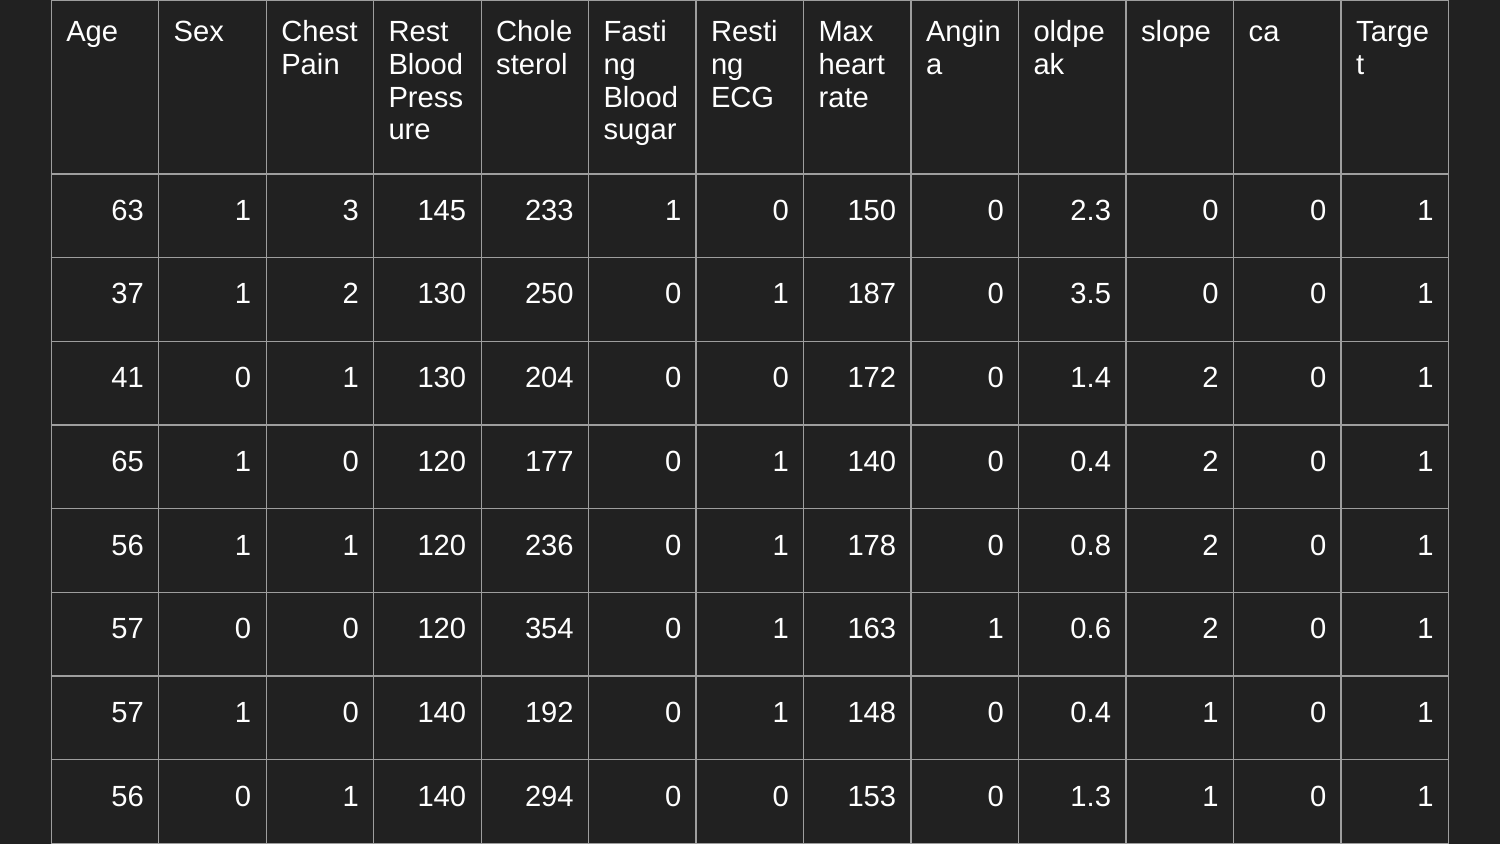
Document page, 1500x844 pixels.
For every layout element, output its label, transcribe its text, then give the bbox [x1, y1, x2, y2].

table_cell 1 [1342, 677, 1448, 759]
table_header Resting ECG [697, 1, 803, 173]
table_cell 0 [697, 175, 803, 257]
table_cell 0 [1234, 258, 1340, 341]
table_header slope [1127, 1, 1233, 173]
table_cell 2 [1127, 509, 1233, 592]
table_cell 354 [482, 593, 588, 675]
table_cell 140 [374, 677, 481, 759]
table_cell 172 [804, 342, 910, 424]
table_cell 1 [1342, 258, 1448, 341]
table_cell 1 [1342, 760, 1448, 843]
table_cell 0 [1127, 258, 1233, 341]
table_cell 0 [589, 760, 695, 843]
table_cell 1 [159, 426, 266, 508]
table_cell 1 [697, 426, 803, 508]
table_cell 57 [52, 677, 158, 759]
table_cell 1 [267, 760, 373, 843]
table_cell 120 [374, 426, 481, 508]
table_cell 0 [267, 593, 373, 675]
table_cell 0 [912, 677, 1018, 759]
table_cell 1 [697, 258, 803, 341]
table_cell 140 [374, 760, 481, 843]
table_header Cholesterol [482, 1, 588, 173]
table_cell 1 [589, 175, 695, 257]
table_cell 1 [159, 175, 266, 257]
table_header Fasting Blood sugar [589, 1, 695, 173]
table_cell 2.3 [1019, 175, 1125, 257]
table_cell 140 [804, 426, 910, 508]
table_cell 2 [267, 258, 373, 341]
table_cell 0 [589, 509, 695, 592]
table_cell 1 [267, 342, 373, 424]
table_cell 150 [804, 175, 910, 257]
table_cell 0 [1234, 677, 1340, 759]
table_cell 148 [804, 677, 910, 759]
table_header Chest Pain [267, 1, 373, 173]
table_header oldpeak [1019, 1, 1125, 173]
table_cell 0 [912, 258, 1018, 341]
table_cell 250 [482, 258, 588, 341]
table_cell 0 [589, 593, 695, 675]
table_cell 41 [52, 342, 158, 424]
table_cell 63 [52, 175, 158, 257]
table_header Rest Blood Pressure [374, 1, 481, 173]
table_cell 145 [374, 175, 481, 257]
table_cell 1 [1342, 342, 1448, 424]
table_cell 37 [52, 258, 158, 341]
table_cell 0.4 [1019, 426, 1125, 508]
table_cell 0 [912, 175, 1018, 257]
table_cell 1.4 [1019, 342, 1125, 424]
table_cell 294 [482, 760, 588, 843]
table_cell 0 [589, 677, 695, 759]
table_cell 204 [482, 342, 588, 424]
table_header ca [1234, 1, 1340, 173]
table_cell 0 [1234, 426, 1340, 508]
table_cell 192 [482, 677, 588, 759]
table_cell 1 [1127, 677, 1233, 759]
table_cell 163 [804, 593, 910, 675]
table_cell 1 [159, 509, 266, 592]
table_cell 1 [1342, 175, 1448, 257]
table_cell 0 [589, 258, 695, 341]
table_cell 236 [482, 509, 588, 592]
table_cell 120 [374, 509, 481, 592]
table_header Target [1342, 1, 1448, 173]
table_cell 0 [1234, 760, 1340, 843]
table_cell 153 [804, 760, 910, 843]
table_cell 178 [804, 509, 910, 592]
table_cell 1 [1342, 509, 1448, 592]
table_cell 0.6 [1019, 593, 1125, 675]
table_cell 130 [374, 342, 481, 424]
table_cell 130 [374, 258, 481, 341]
table_cell 0 [1234, 175, 1340, 257]
table_cell 0 [912, 509, 1018, 592]
table_cell 0 [1234, 342, 1340, 424]
table_cell 0 [159, 342, 266, 424]
table_cell 1 [159, 677, 266, 759]
table_cell 1 [912, 593, 1018, 675]
table_cell 1 [1342, 426, 1448, 508]
table_cell 120 [374, 593, 481, 675]
table_cell 1 [697, 509, 803, 592]
table_cell 56 [52, 509, 158, 592]
table_cell 0 [912, 342, 1018, 424]
table_cell 65 [52, 426, 158, 508]
table_cell 0 [697, 342, 803, 424]
table_cell 0.4 [1019, 677, 1125, 759]
table_header Max heart rate [804, 1, 910, 173]
table_cell 0 [267, 426, 373, 508]
table_cell 233 [482, 175, 588, 257]
table_cell 2 [1127, 593, 1233, 675]
table_cell 1 [159, 258, 266, 341]
table_cell 1 [697, 593, 803, 675]
table_header Angina [912, 1, 1018, 173]
table_cell 1.3 [1019, 760, 1125, 843]
table_cell 0 [912, 426, 1018, 508]
table_cell 2 [1127, 342, 1233, 424]
table_cell 0 [159, 593, 266, 675]
table_header Age [52, 1, 158, 173]
table_cell 0 [159, 760, 266, 843]
table_cell 1 [267, 509, 373, 592]
table_header Sex [159, 1, 266, 173]
table_cell 0 [1234, 509, 1340, 592]
table_cell 177 [482, 426, 588, 508]
table_cell 2 [1127, 426, 1233, 508]
table_cell 0 [697, 760, 803, 843]
table_cell 187 [804, 258, 910, 341]
table_cell 57 [52, 593, 158, 675]
table_cell 3 [267, 175, 373, 257]
table_cell 0.8 [1019, 509, 1125, 592]
table_cell 1 [697, 677, 803, 759]
table_cell 0 [267, 677, 373, 759]
table_cell 0 [589, 426, 695, 508]
table_cell 3.5 [1019, 258, 1125, 341]
table_cell 0 [912, 760, 1018, 843]
table_cell 0 [1127, 175, 1233, 257]
table_cell 1 [1127, 760, 1233, 843]
table_cell 0 [589, 342, 695, 424]
table_cell 0 [1234, 593, 1340, 675]
table_cell 56 [52, 760, 158, 843]
table_cell 1 [1342, 593, 1448, 675]
